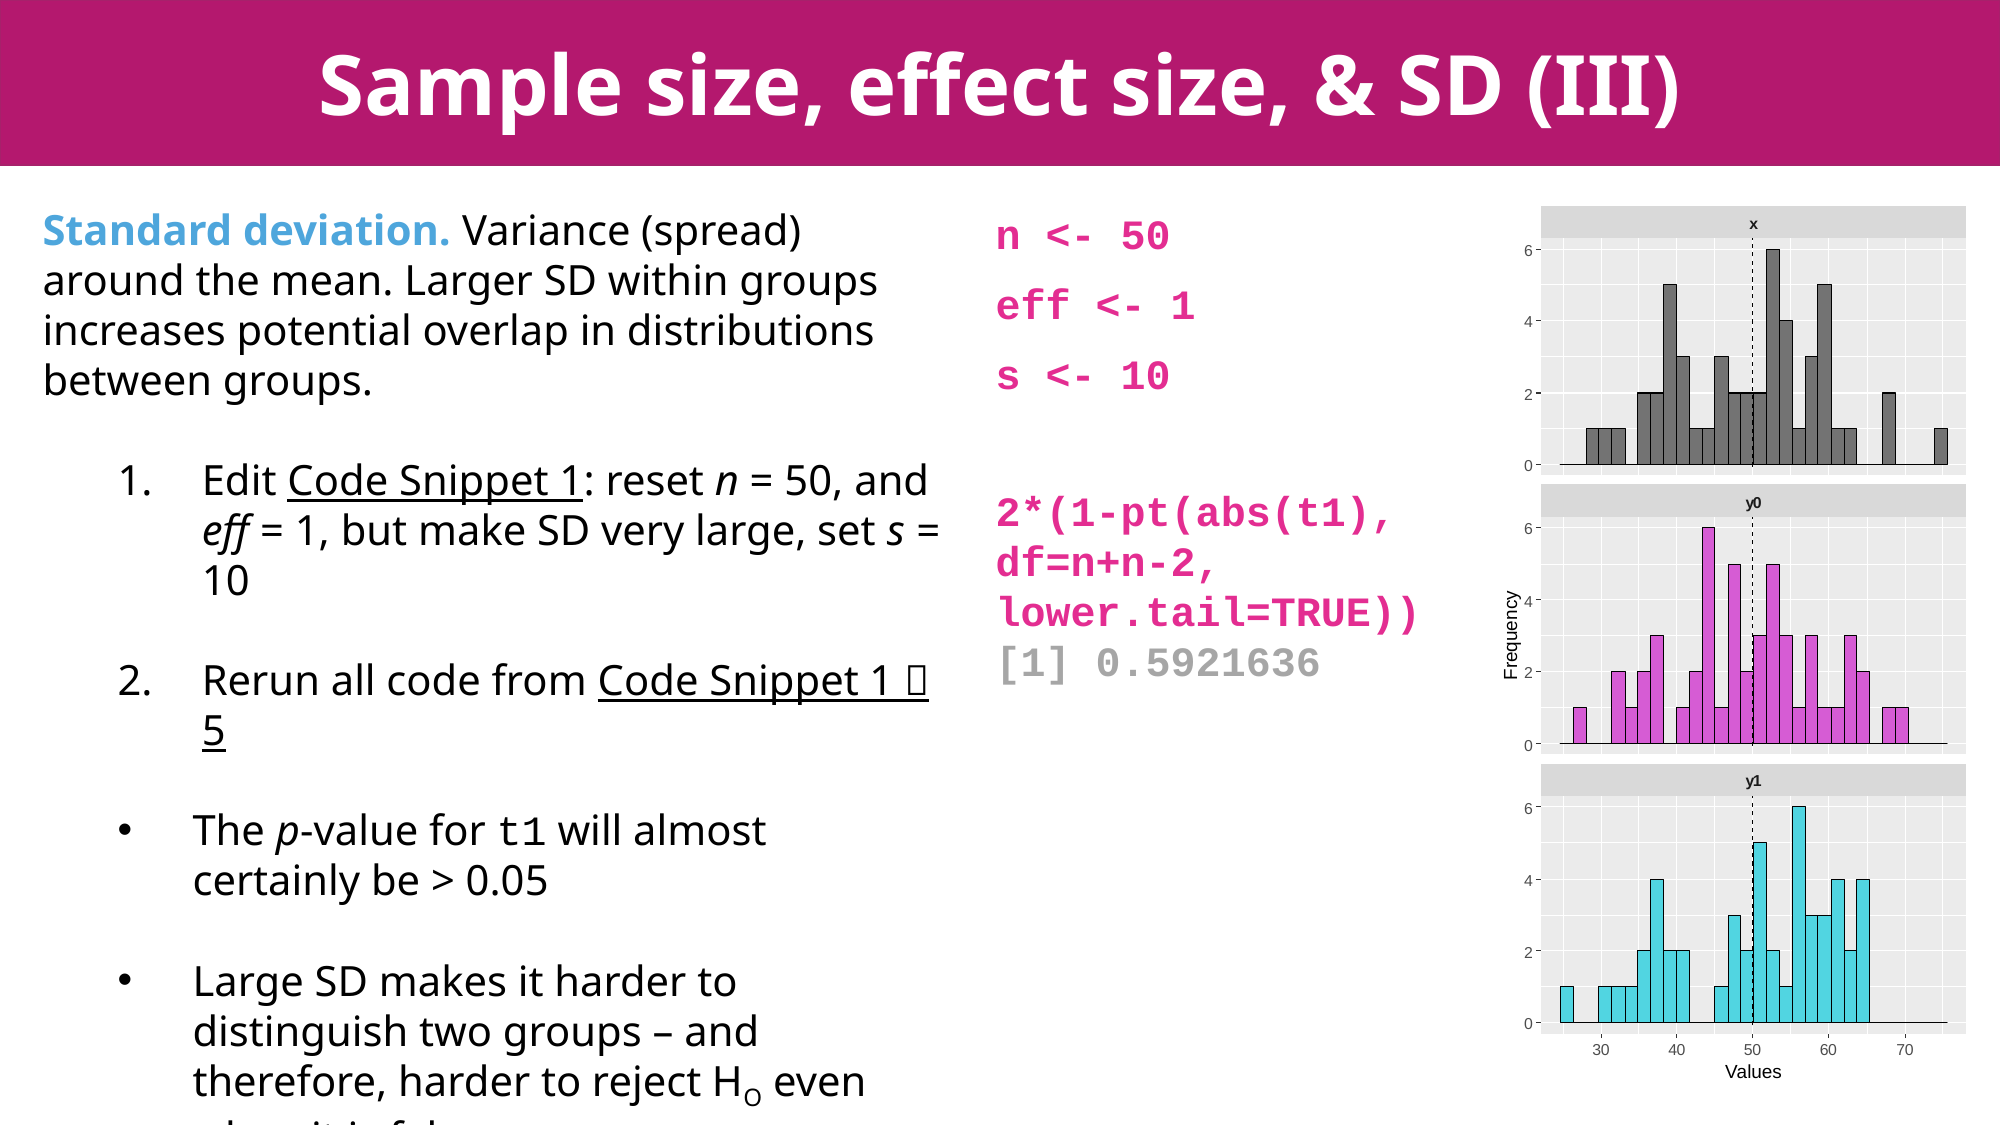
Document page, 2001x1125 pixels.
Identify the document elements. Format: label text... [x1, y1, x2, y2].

text_box n <- 50 eff <- 1 s <- 10 2*(1-pt(abs(t1), df=n+n-2, lower.tail=TRUE)) [1] 0.5921636 [980, 196, 1468, 746]
text_box Standard deviation. Variance (spread) around the mean. Larger SD within groups increases potential overlap in distributions between groups. Edit Code Snippet 1: reset n = 50, and eff = 1, but make SD very large, set s = 10 Rerun all code from Code Snippet 1  5 The p-value for t1 will almost certainly be > 0.05 Large SD makes it harder to distinguish two groups – and therefore, harder to reject HO even when it is false [27, 196, 956, 1125]
text_box Sample size, effect size, & SD (III) [0, 0, 2000, 166]
picture [1492, 196, 1976, 1090]
